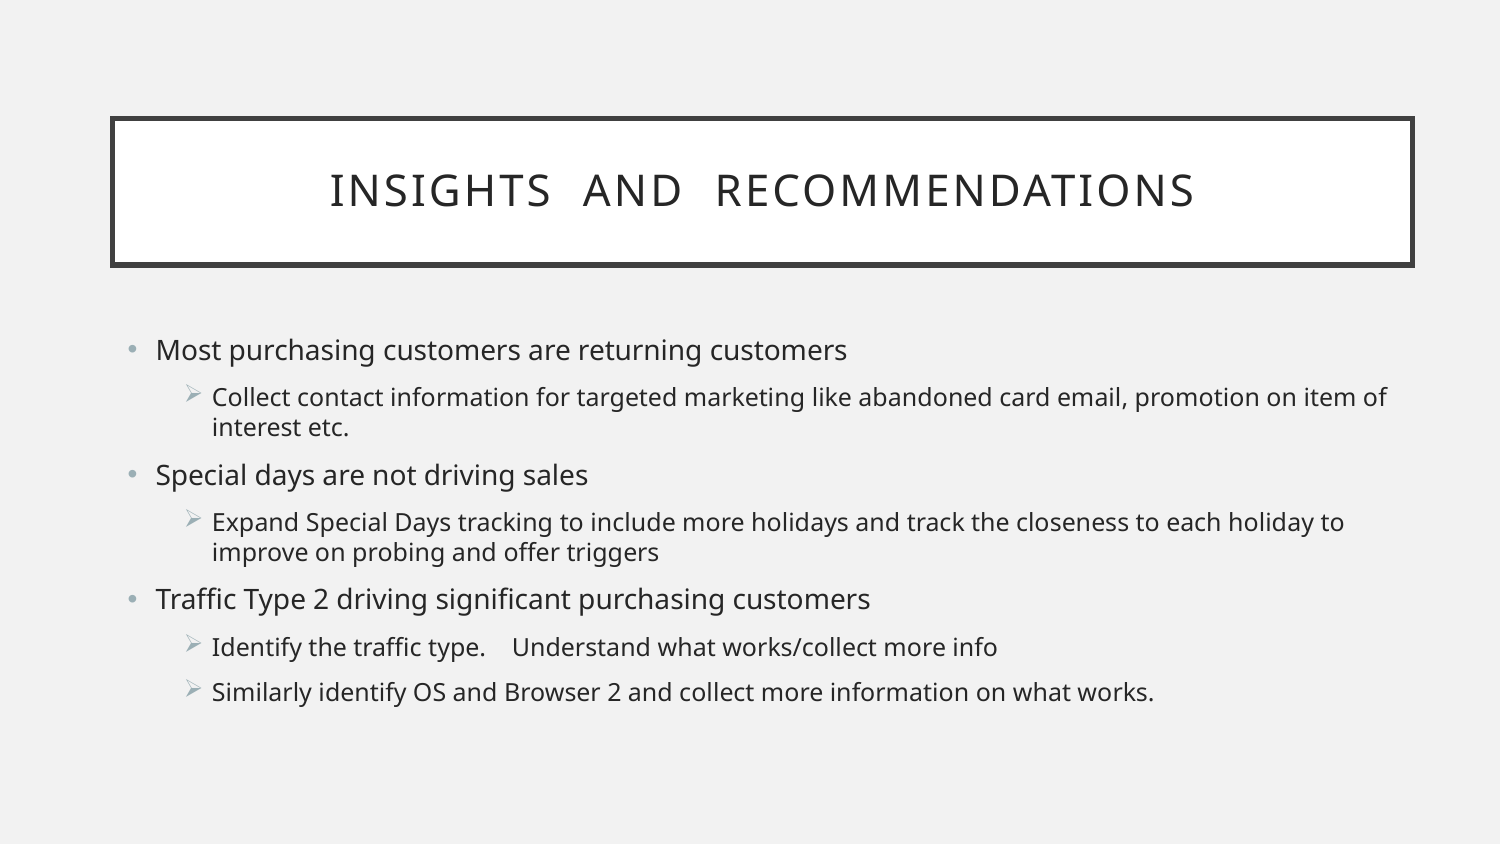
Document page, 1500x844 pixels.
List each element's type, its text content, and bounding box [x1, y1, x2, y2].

title Insights and Recommendations [110, 116, 1415, 268]
list Most purchasing customers are returning customers Collect contact information for targeted marketing like abandoned card email, promotion on item of interest etc. Special days are not driving sales Expand Special Days tracking to include more holidays and track the closeness to each holiday to improve on probing and offer triggers Traffic Type 2 driving significant purchasing customers Identify the traffic type. Understand what works/collect more info Similarly identify OS and Browser 2 and collect more information on what works. [112, 324, 1413, 707]
